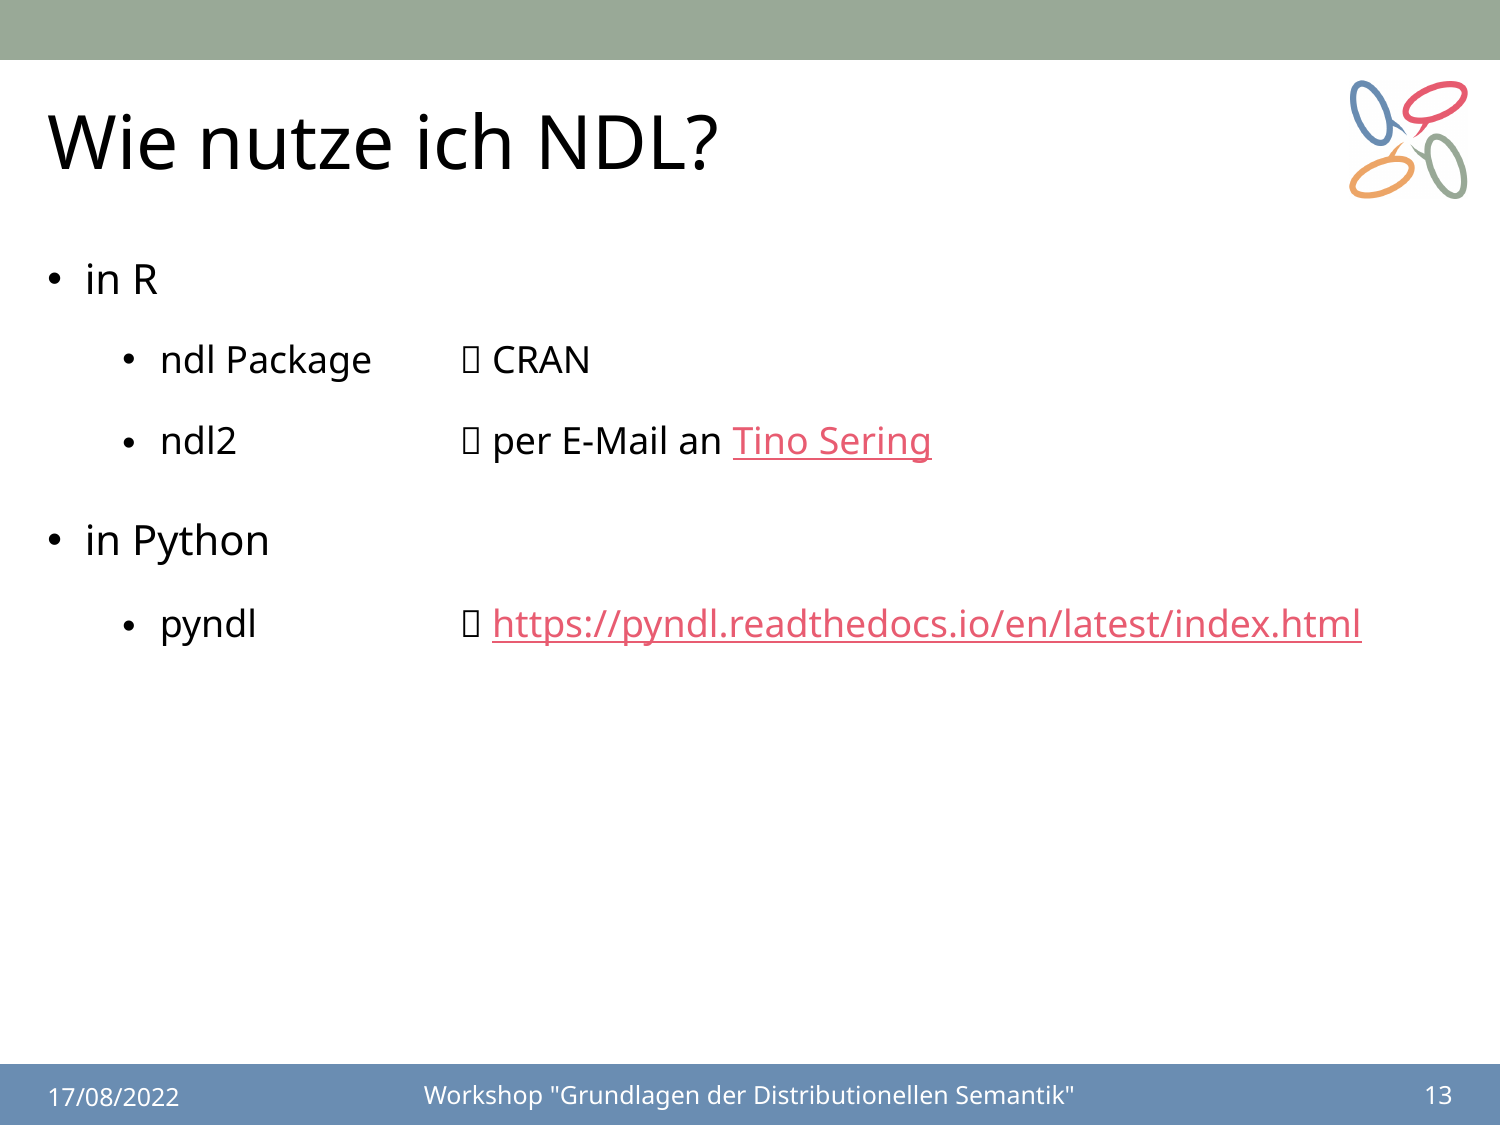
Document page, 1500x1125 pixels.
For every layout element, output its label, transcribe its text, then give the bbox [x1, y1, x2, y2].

list in R ndl Package  CRAN ndl2  per E-Mail an Tino Sering in Python pyndl  https://pyndl.readthedocs.io/en/latest/index.html [32, 220, 1468, 1045]
slide_number 13 [1130, 1078, 1468, 1115]
title Wie nutze ich NDL? [32, 80, 1327, 199]
picture [1349, 80, 1468, 199]
footer Workshop "Grundlagen der Distributionellen Semantik" [402, 1078, 1098, 1115]
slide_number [32, 1078, 370, 1115]
